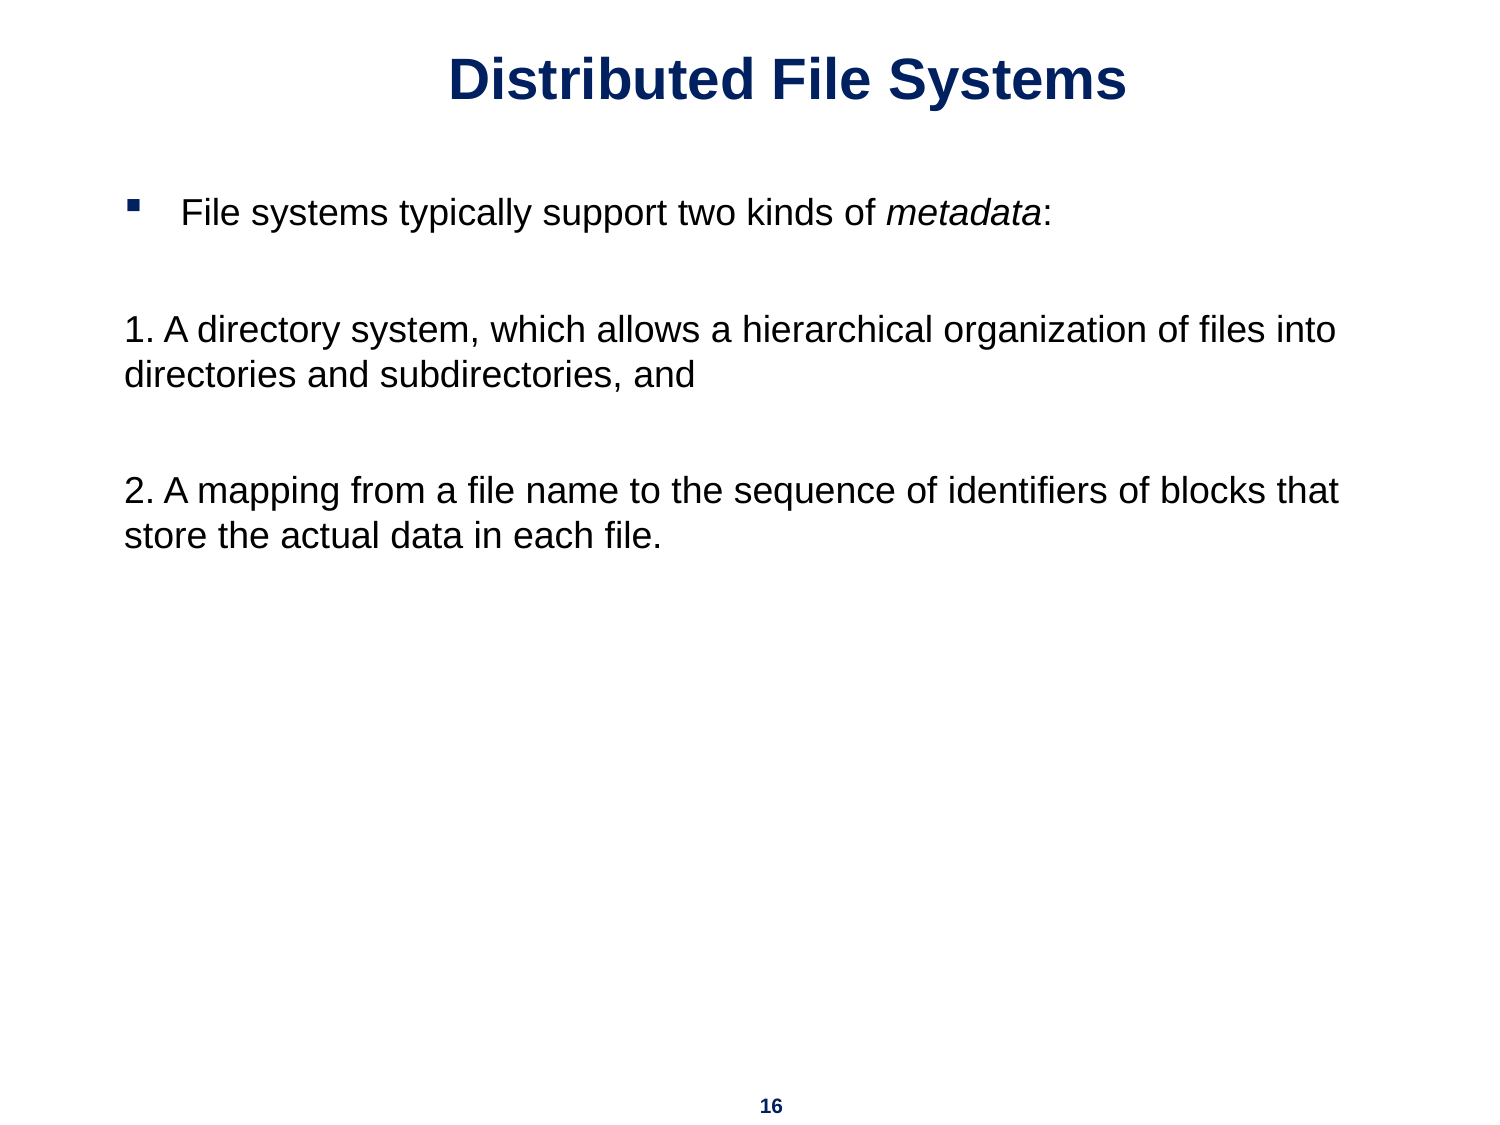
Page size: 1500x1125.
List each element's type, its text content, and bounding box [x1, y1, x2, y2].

list File systems typically support two kinds of metadata: 1. A directory system, which allows a hierarchical organization of files into directories and subdirectories, and 2. A mapping from a file name to the sequence of identifiers of blocks that store the actual data in each file. [109, 180, 1367, 1062]
title Distributed File Systems [125, 18, 1452, 120]
